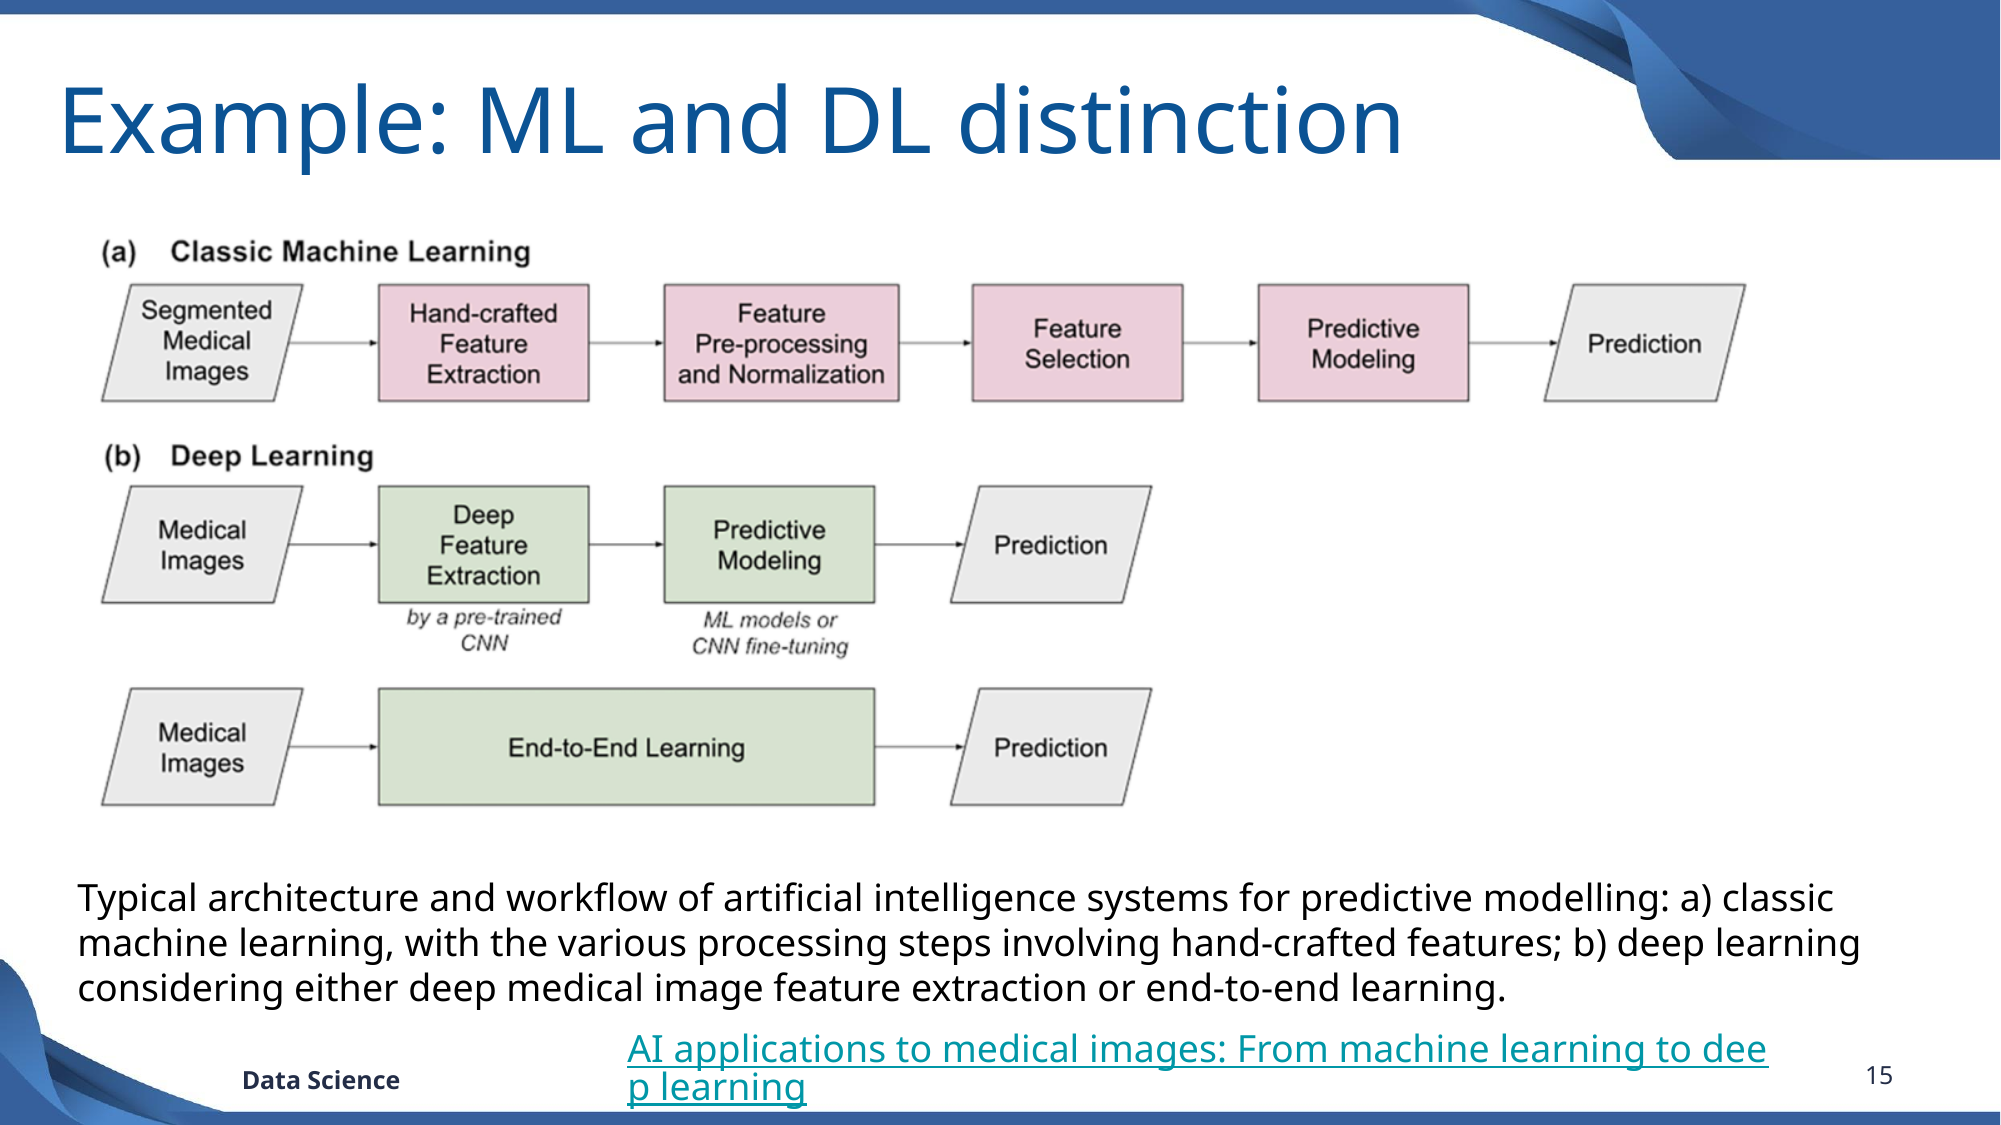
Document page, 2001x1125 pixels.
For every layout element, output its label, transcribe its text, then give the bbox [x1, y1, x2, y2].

picture [0, 0, 2001, 1125]
title Example: ML and DL distinction [42, 14, 1768, 233]
text_box Typical architecture and workflow of artificial intelligence systems for predictive modelling: a) classic machine learning, with the various processing steps involving hand-crafted features; b) deep learning considering either deep medical image feature extraction or end-to-end learning. [62, 866, 1988, 1016]
text_box AI applications to medical images: From machine learning to deep learning [612, 1017, 1800, 1084]
